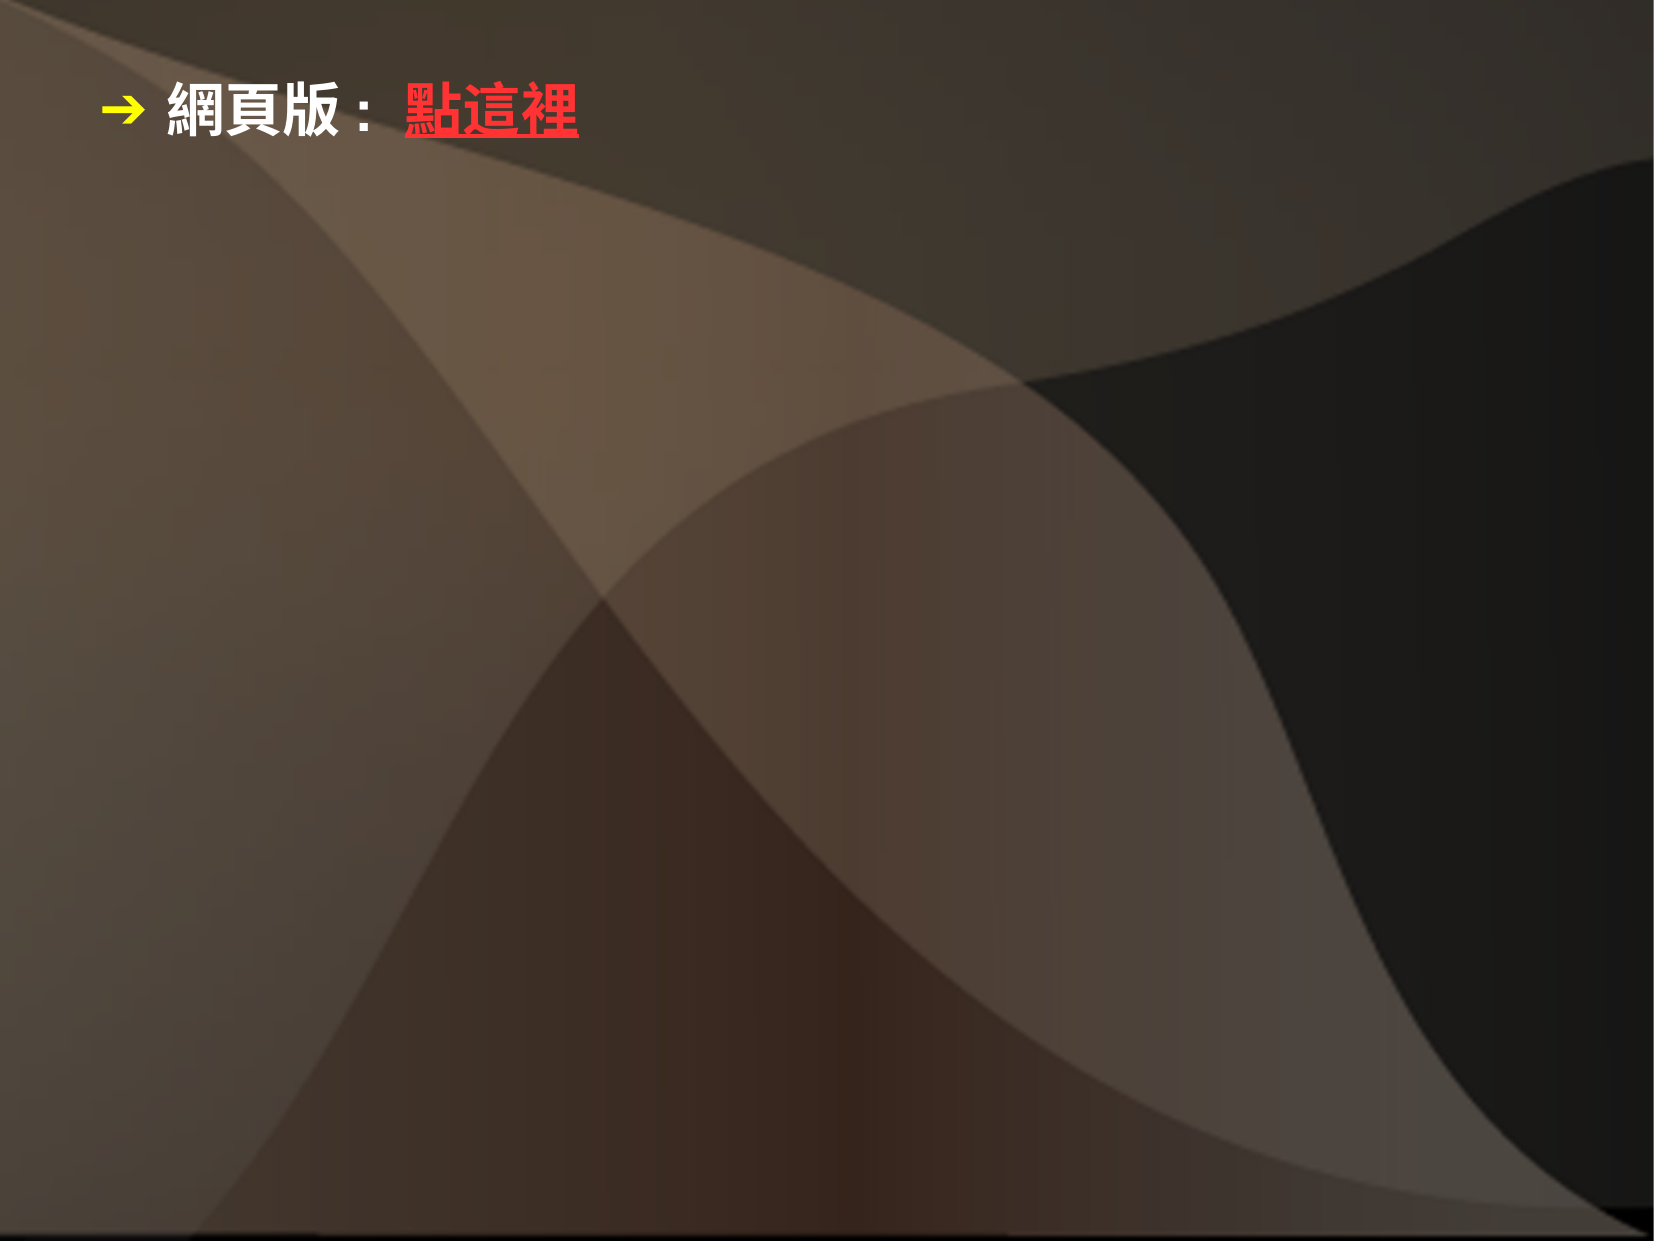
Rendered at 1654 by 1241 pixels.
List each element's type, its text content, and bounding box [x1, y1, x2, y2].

text_box 網頁版: 點這裡 [76, 57, 1588, 1185]
picture [0, 0, 1654, 1241]
